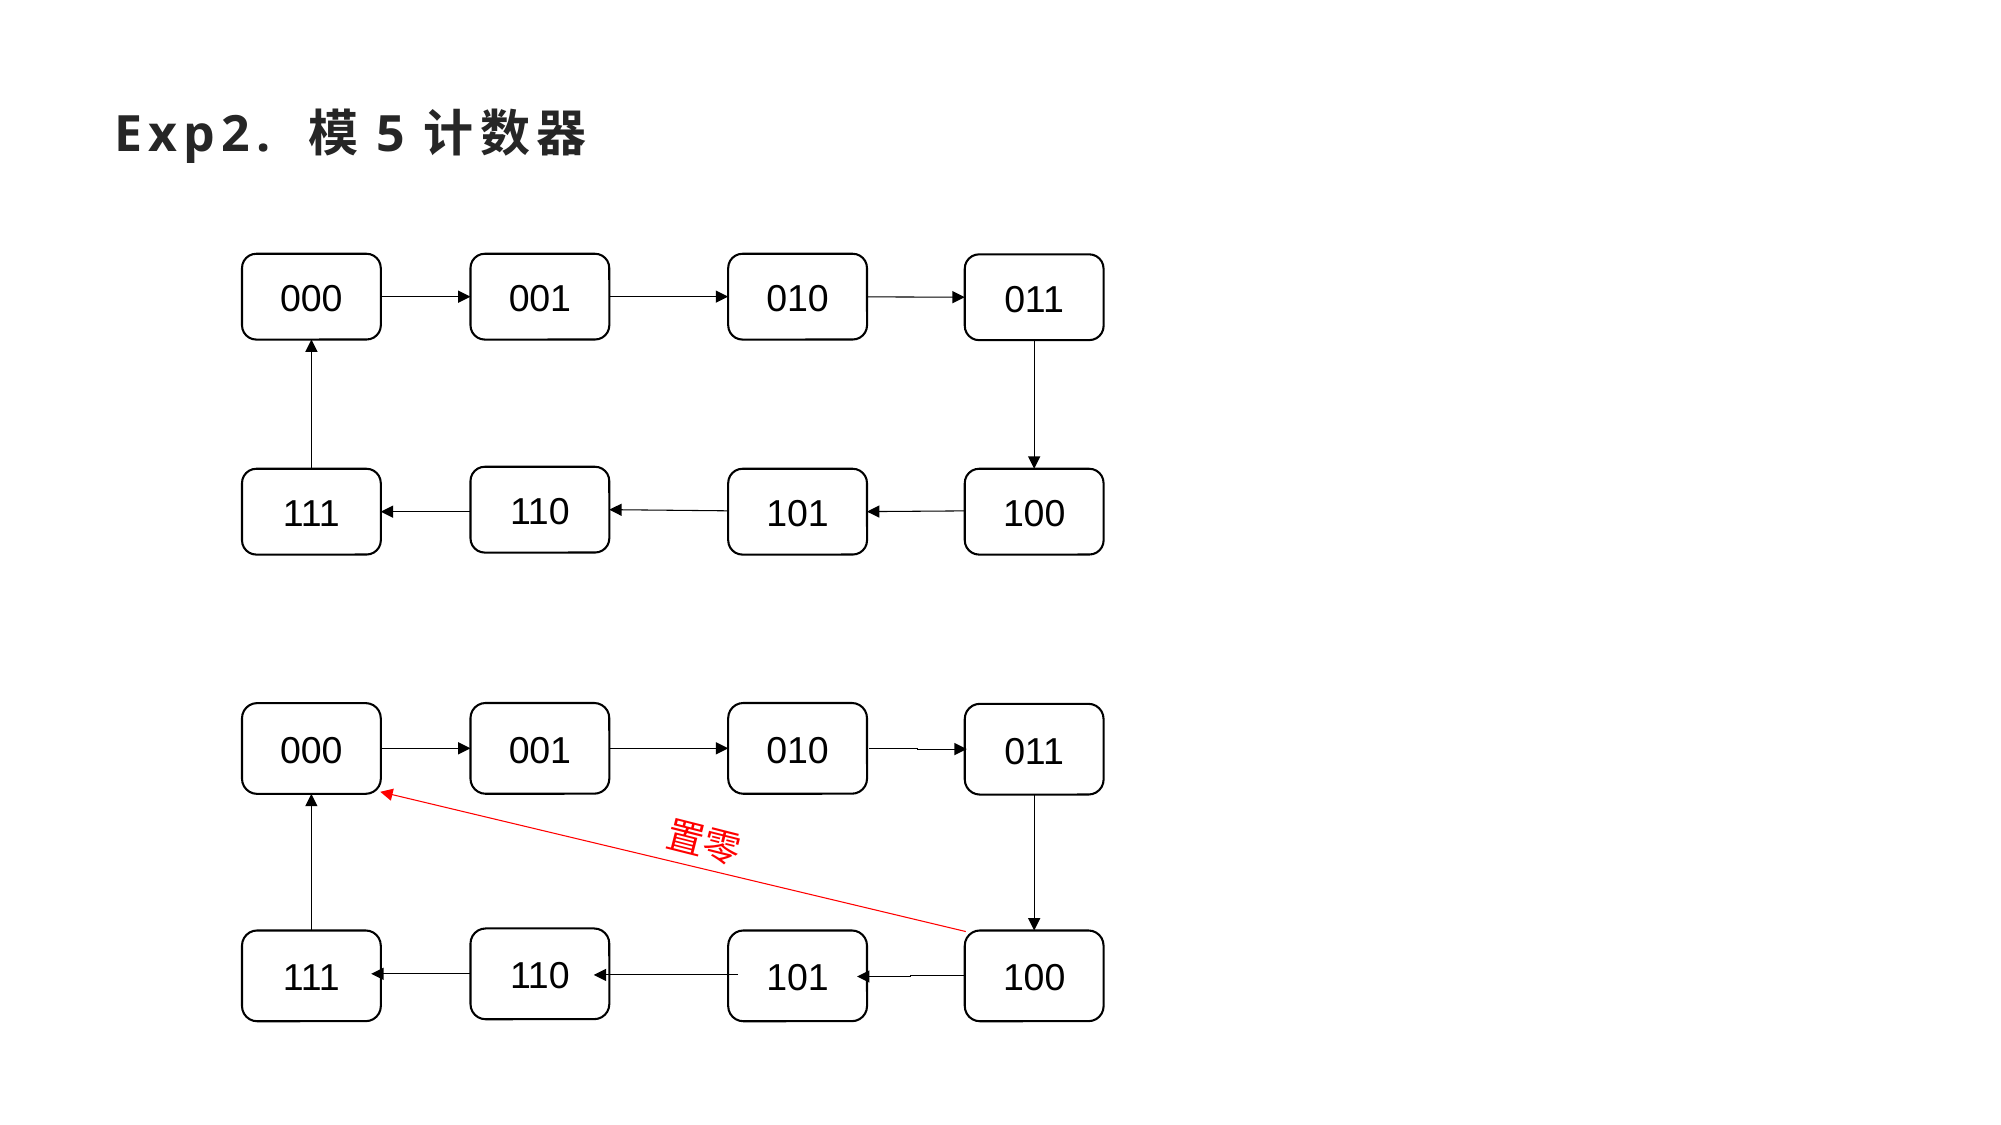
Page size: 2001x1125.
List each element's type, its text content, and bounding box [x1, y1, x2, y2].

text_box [241, 702, 1104, 1022]
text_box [241, 253, 1104, 555]
title Exp2. 模5计数器 [99, 73, 1900, 189]
